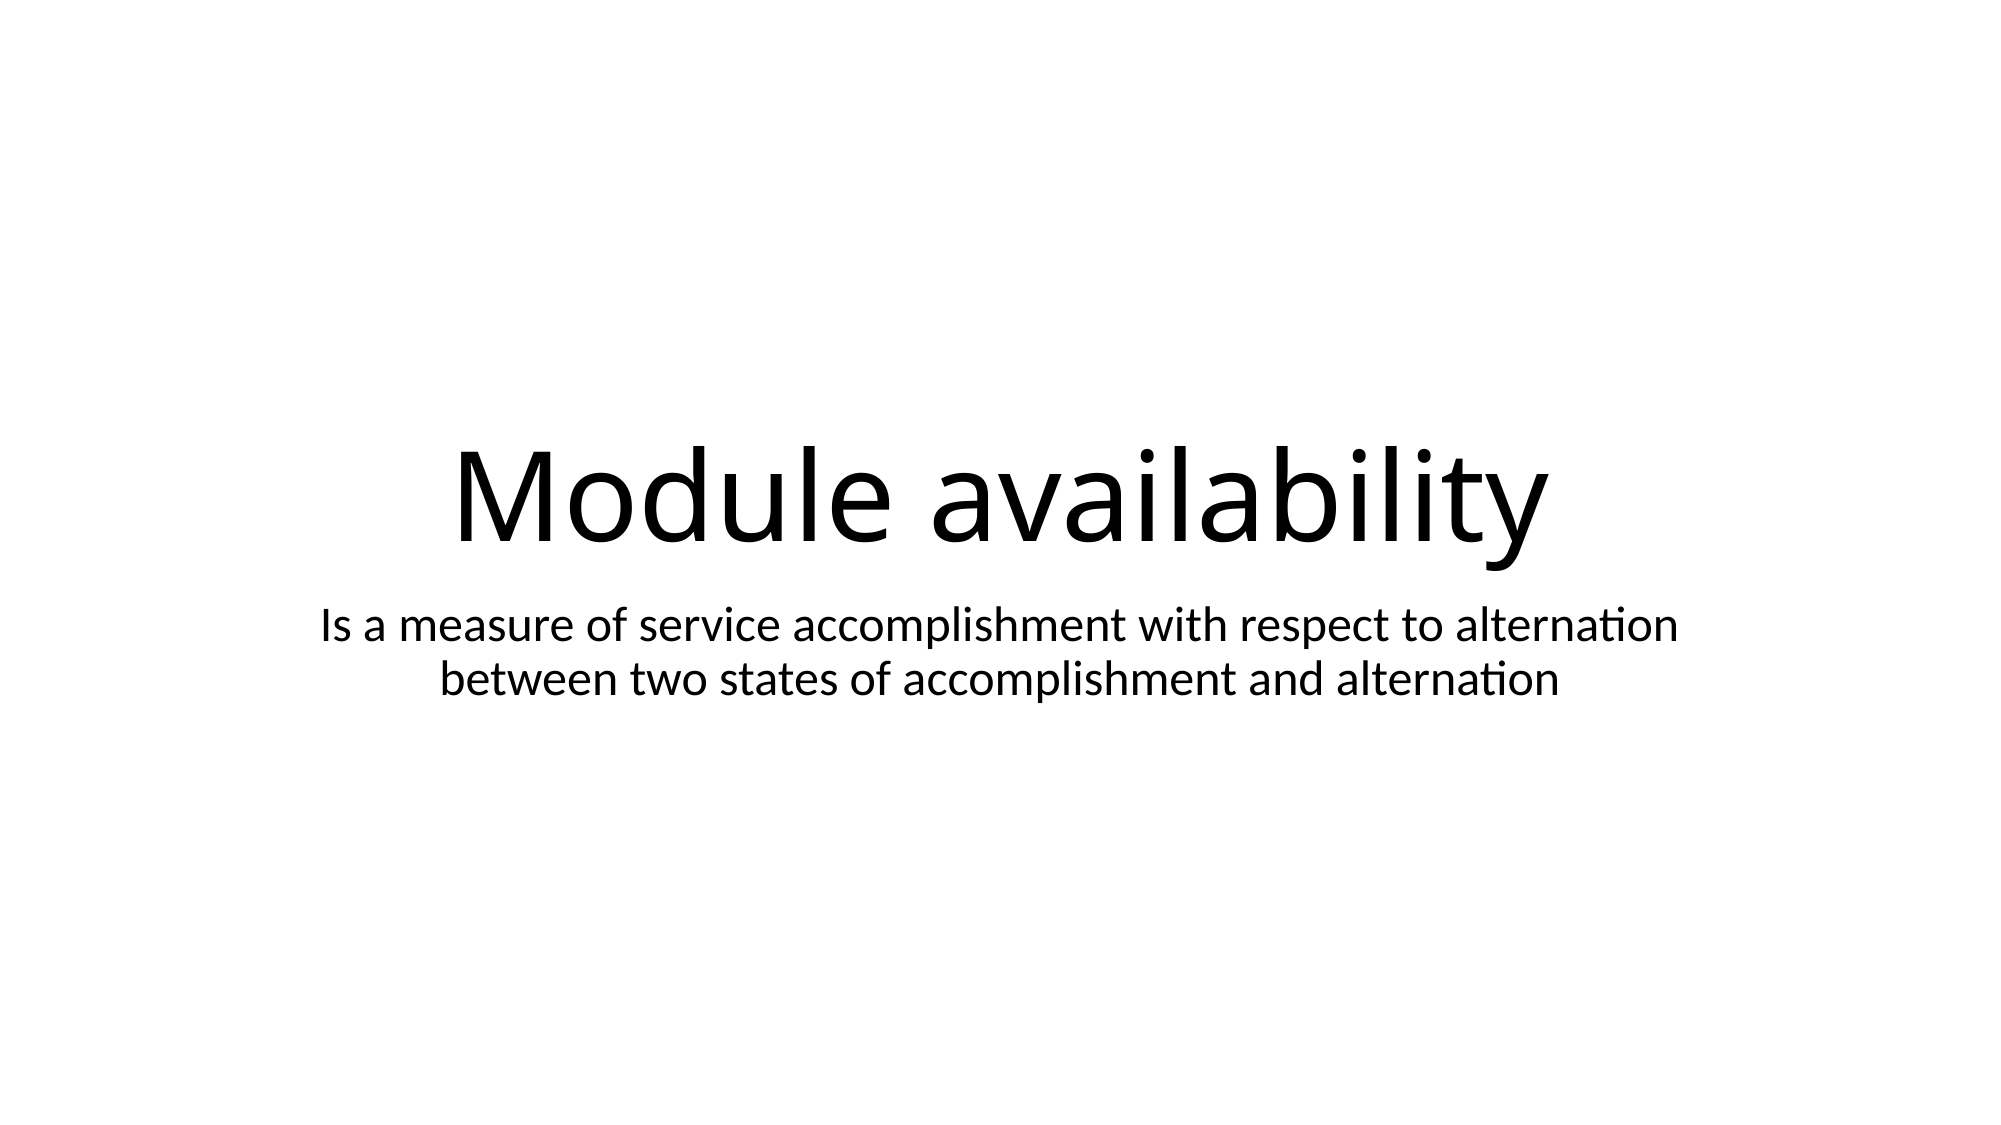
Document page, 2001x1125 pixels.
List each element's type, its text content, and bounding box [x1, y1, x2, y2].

title Module availability [249, 184, 1750, 576]
subtitle Is a measure of service accomplishment with respect to alternation between two states of accomplishment and alternation [249, 590, 1750, 863]
